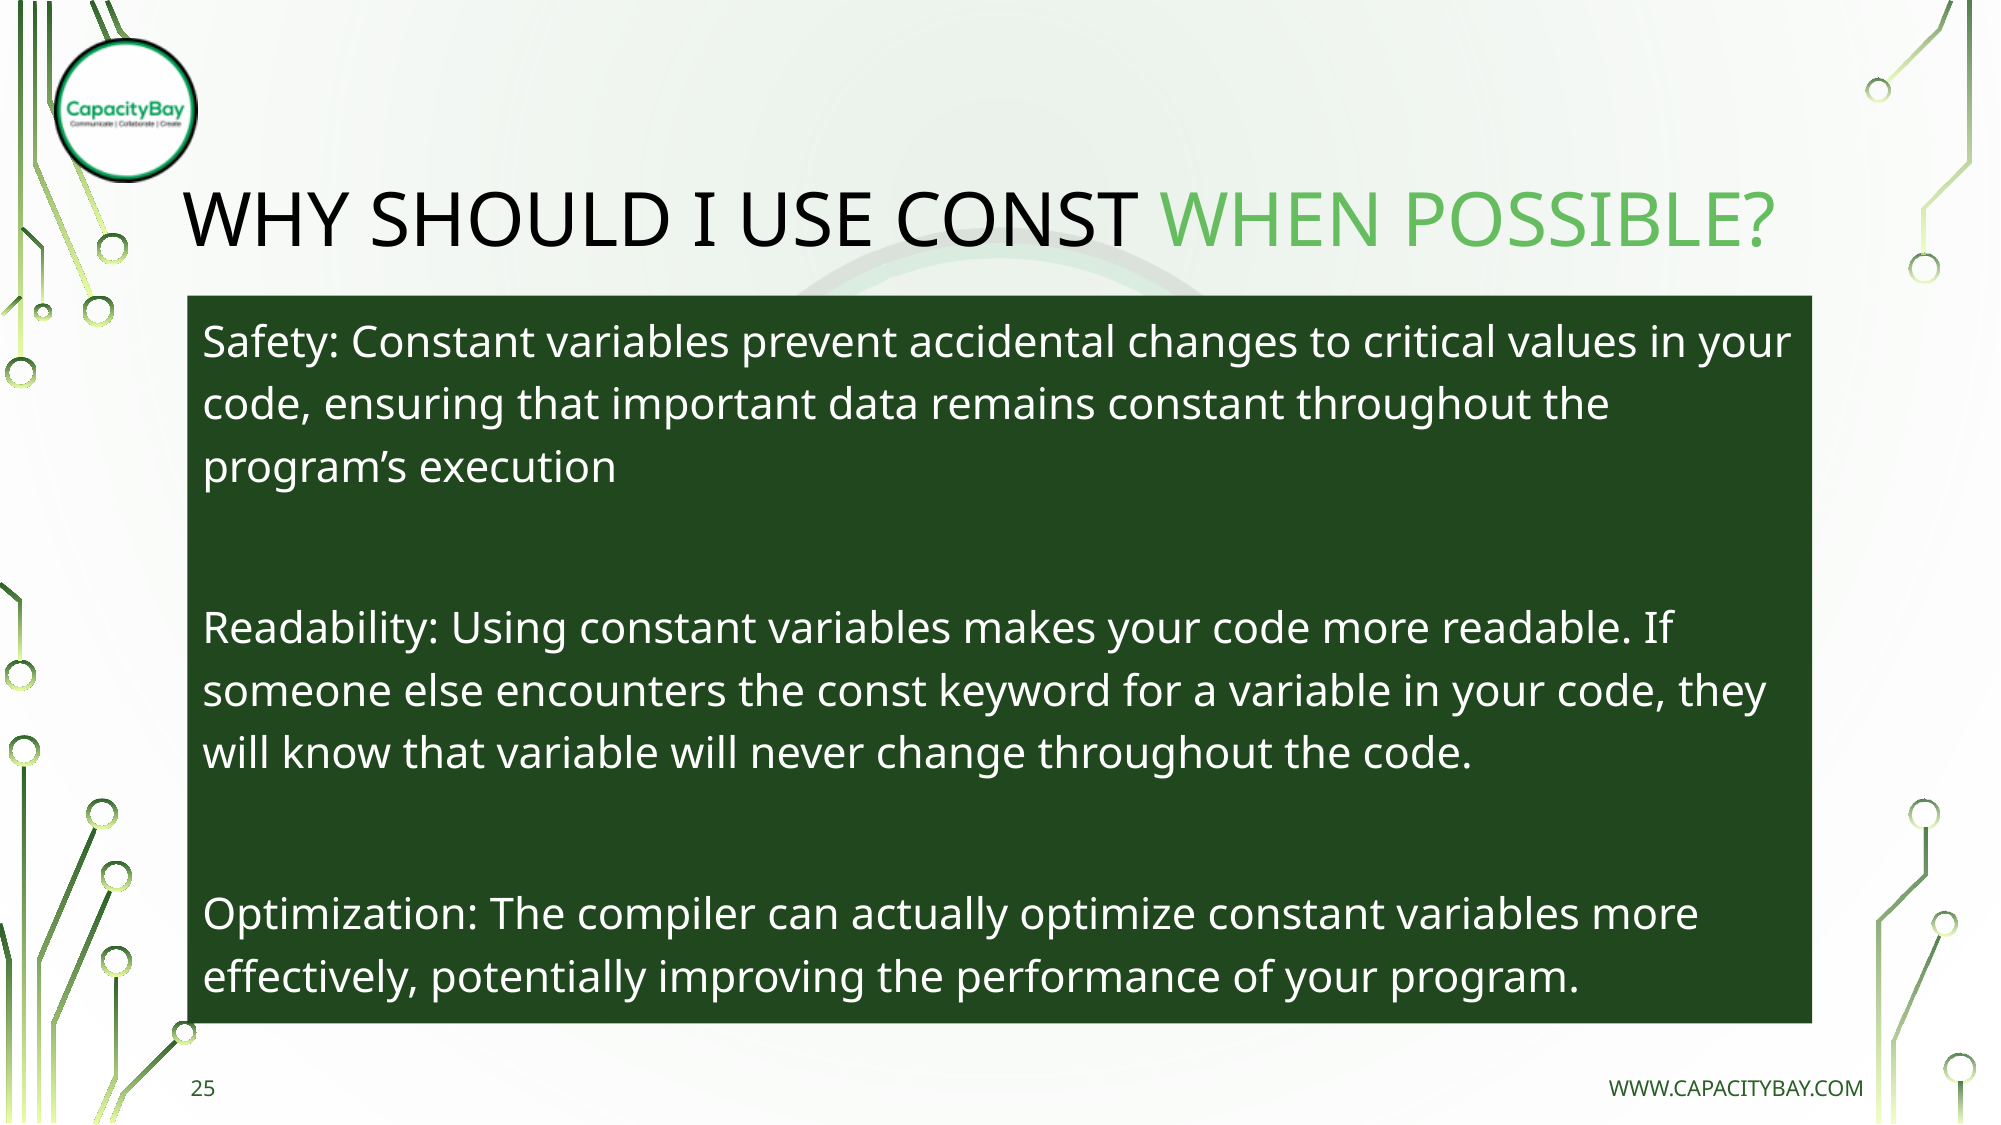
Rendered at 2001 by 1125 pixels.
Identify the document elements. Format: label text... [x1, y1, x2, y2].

list Safety: Constant variables prevent accidental changes to critical values in your code, ensuring that important data remains constant throughout the program’s execution Readability: Using constant variables makes your code more readable. If someone else encounters the const keyword for a variable in your code, they will know that variable will never change throughout the code. Optimization: The compiler can actually optimize constant variables more effectively, potentially improving the performance of your program. [187, 295, 1813, 1024]
slide_number 25 [104, 1058, 231, 1119]
title Why should I use CONST when possible? [167, 101, 1868, 344]
picture [54, 38, 198, 183]
footer www.capacitybay.com [1593, 1058, 2000, 1119]
